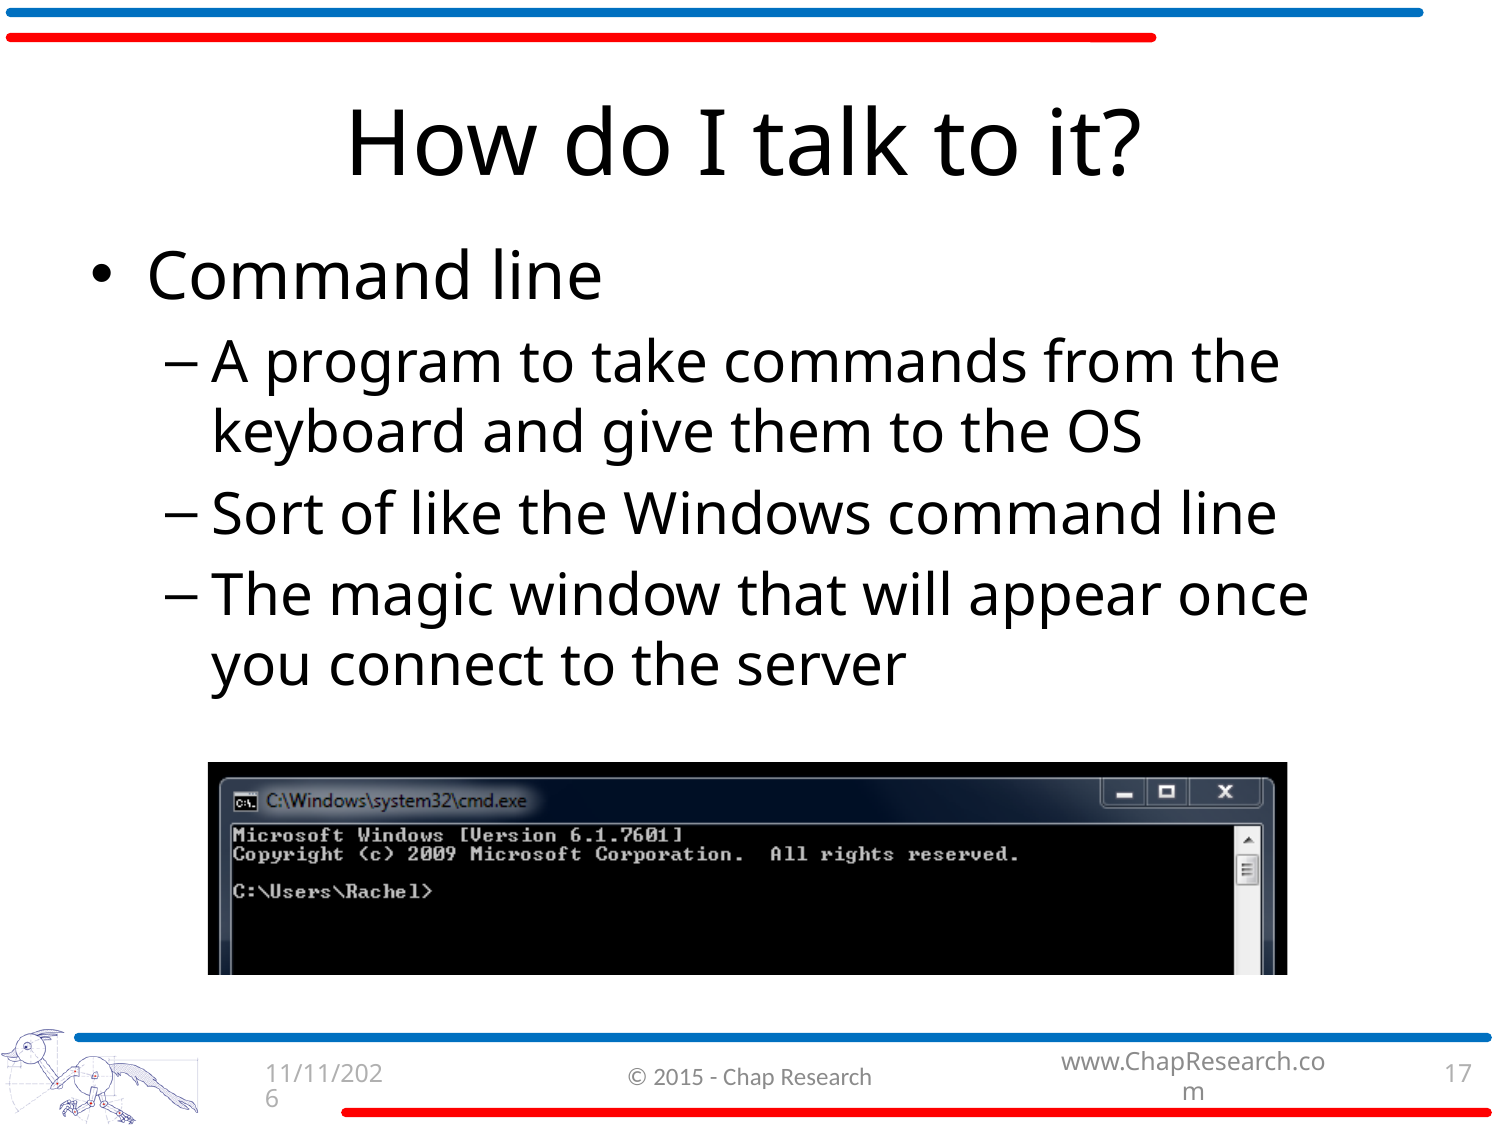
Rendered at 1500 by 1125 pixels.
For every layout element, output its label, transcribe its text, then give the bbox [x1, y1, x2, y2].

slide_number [249, 1045, 400, 1105]
title How do I talk to it? [24, 44, 1463, 233]
list Command line A program to take commands from the keyboard and give them to the OS Sort of like the Windows command line The magic window that will appear once you connect to the server [74, 224, 1426, 1026]
footer © 2015 - Chap Research [512, 1045, 988, 1105]
picture [207, 762, 1288, 976]
picture [0, 1024, 199, 1125]
slide_number 17 [1412, 1045, 1488, 1105]
